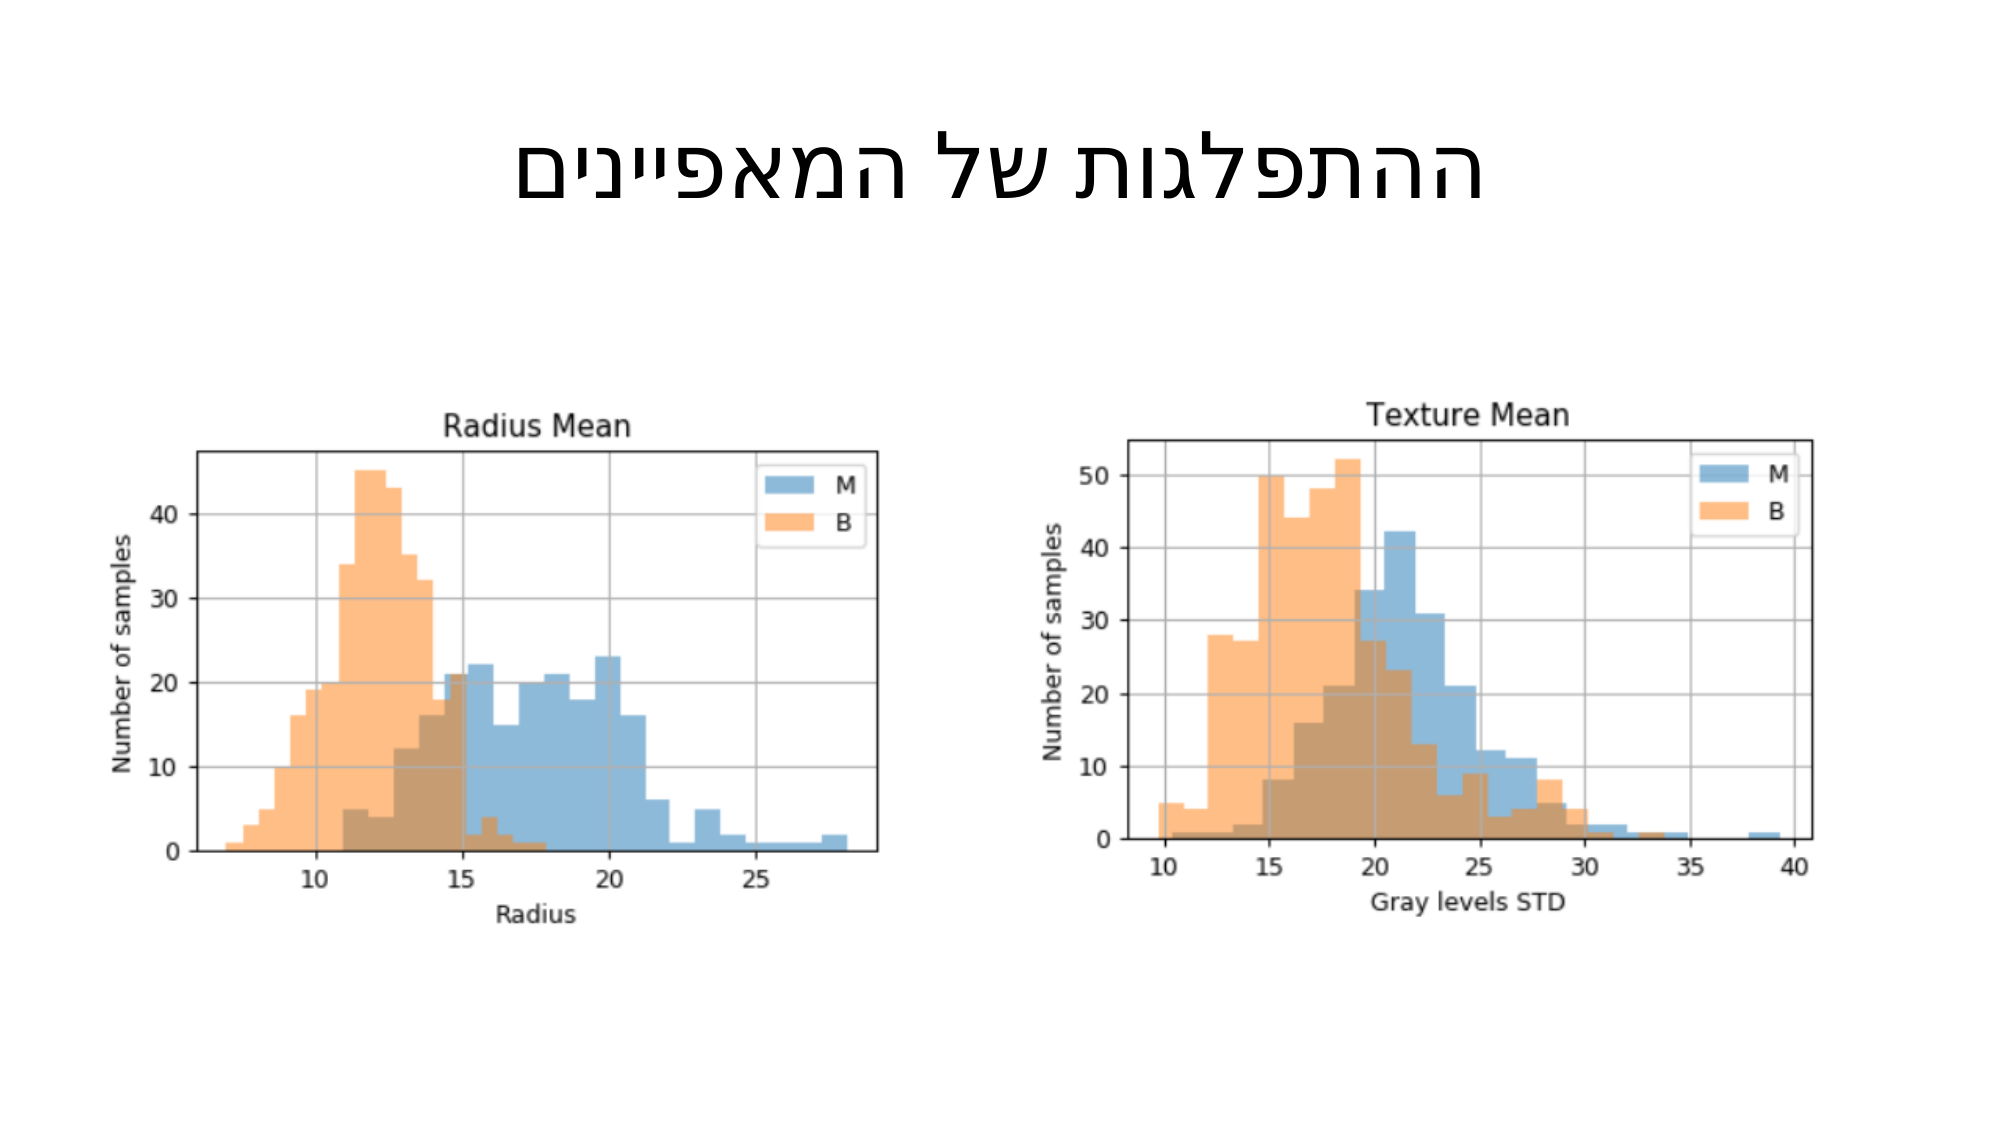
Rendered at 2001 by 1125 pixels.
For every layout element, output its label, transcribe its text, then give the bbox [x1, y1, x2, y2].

picture [999, 385, 1901, 953]
title ההתפלגות של המאפיינים [137, 59, 1863, 278]
picture [45, 385, 955, 928]
